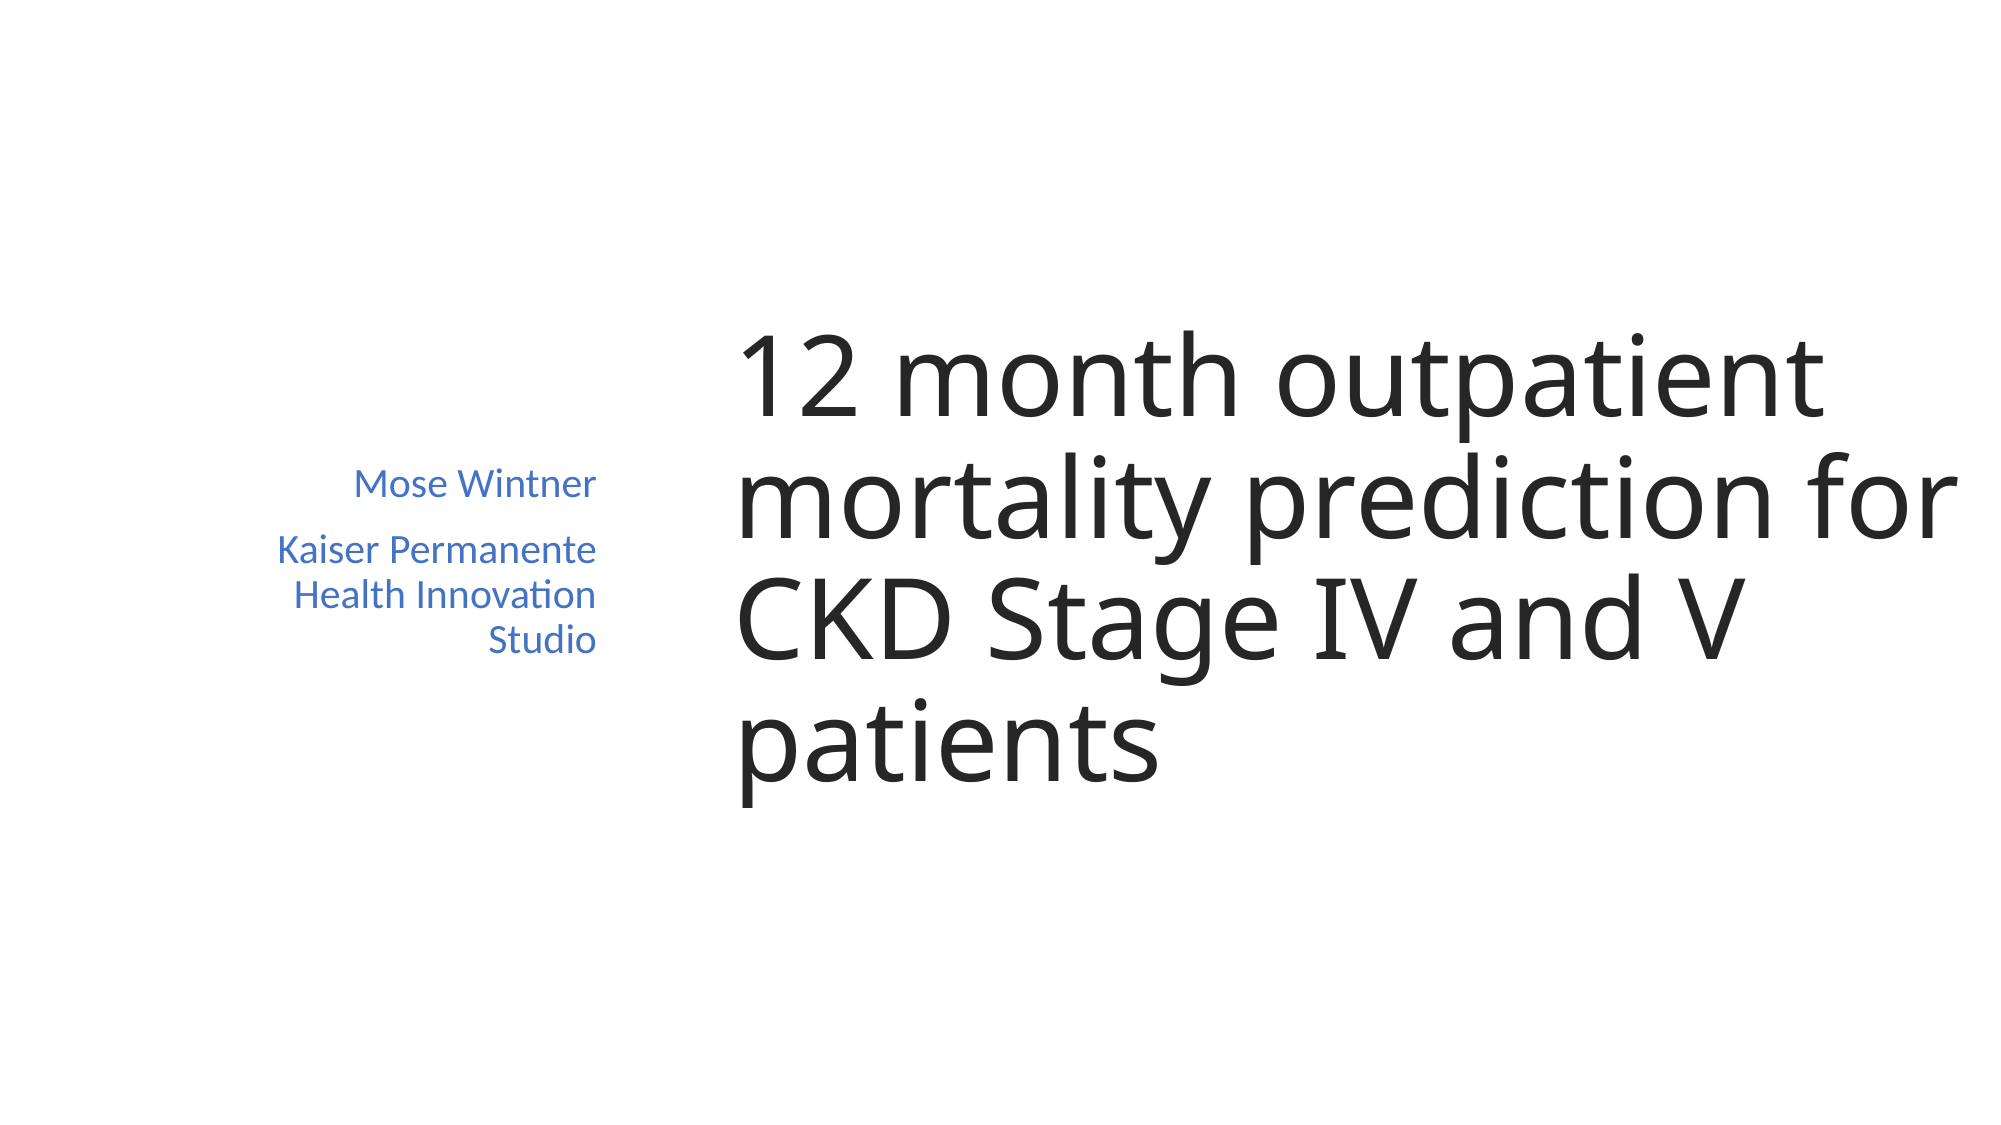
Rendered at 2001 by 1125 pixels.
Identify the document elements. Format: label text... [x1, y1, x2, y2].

subtitle Mose Wintner Kaiser Permanente Health Innovation Studio [167, 158, 612, 967]
title 12 month outpatient mortality prediction for CKD Stage IV and V patients [718, 158, 2000, 967]
